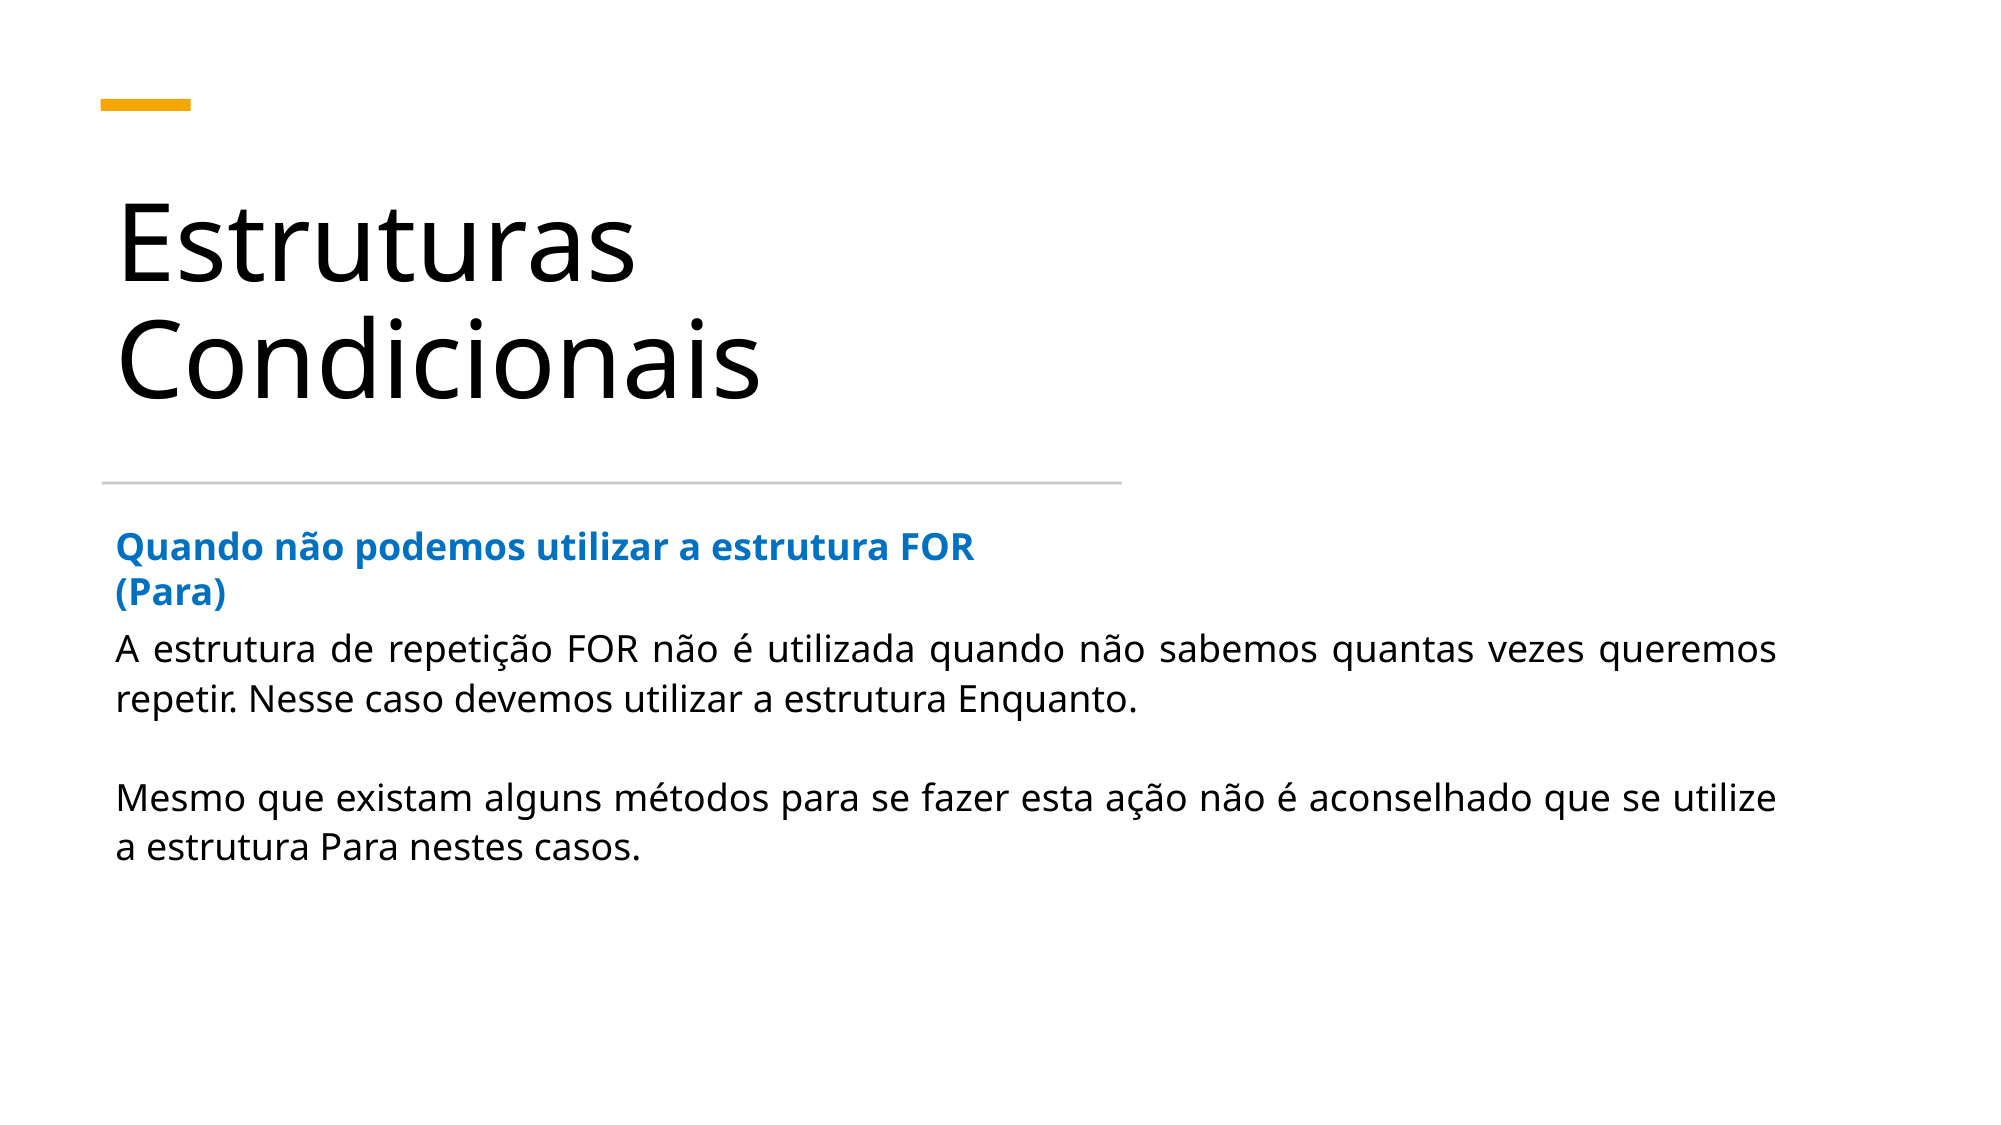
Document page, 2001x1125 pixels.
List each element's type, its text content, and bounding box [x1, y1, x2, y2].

title Estruturas Condicionais [100, 176, 1330, 429]
list A estrutura de repetição FOR não é utilizada quando não sabemos quantas vezes queremos repetir. Nesse caso devemos utilizar a estrutura Enquanto. Mesmo que existam alguns métodos para se fazer esta ação não é aconselhado que se utilize a estrutura Para nestes casos. [100, 613, 1795, 1125]
text_box Quando não podemos utilizar a estrutura FOR (Para) [100, 515, 1107, 666]
